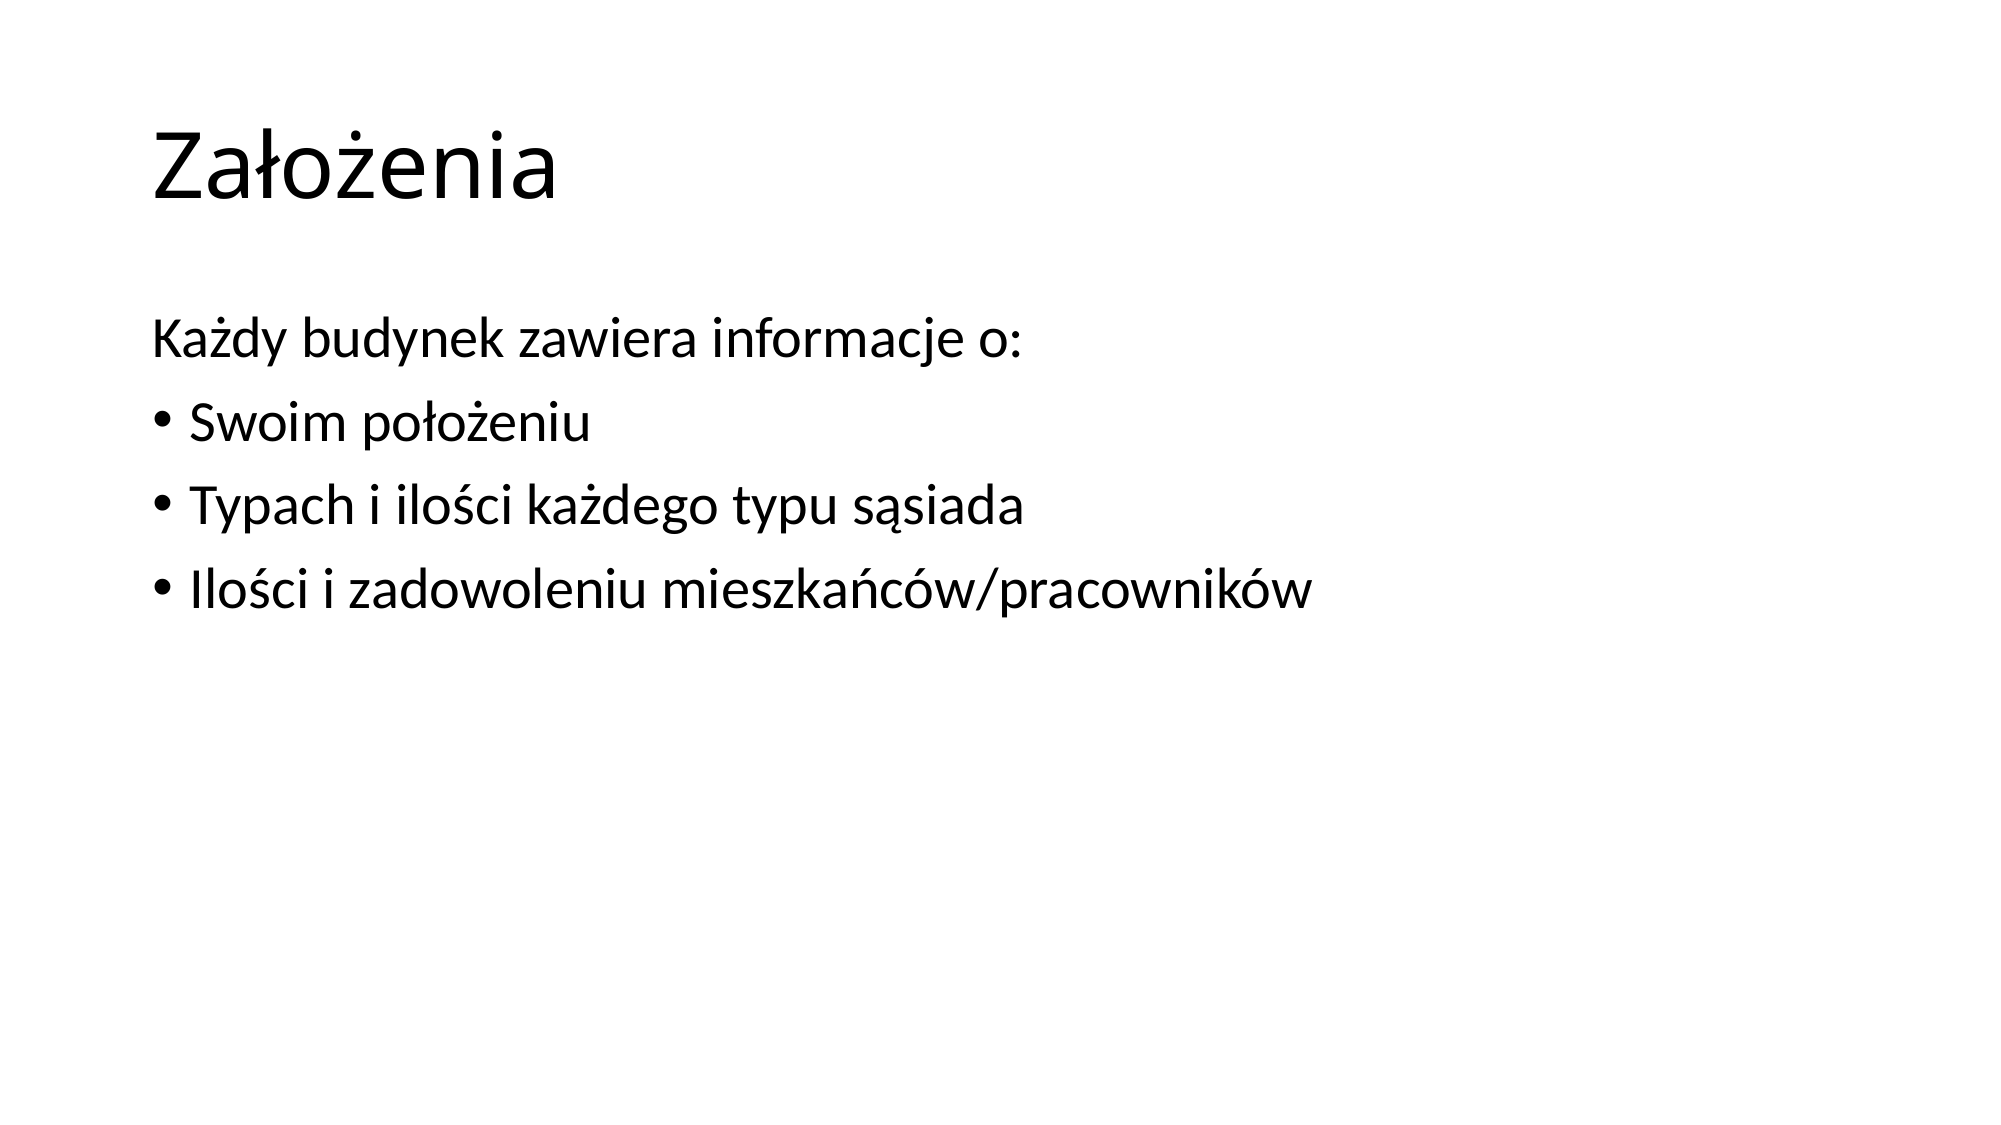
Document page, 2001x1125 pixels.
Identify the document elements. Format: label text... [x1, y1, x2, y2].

list Każdy budynek zawiera informacje o: Swoim położeniu Typach i ilości każdego typu sąsiada Ilości i zadowoleniu mieszkańców/pracowników [137, 299, 1863, 1014]
title Założenia [137, 59, 1863, 278]
